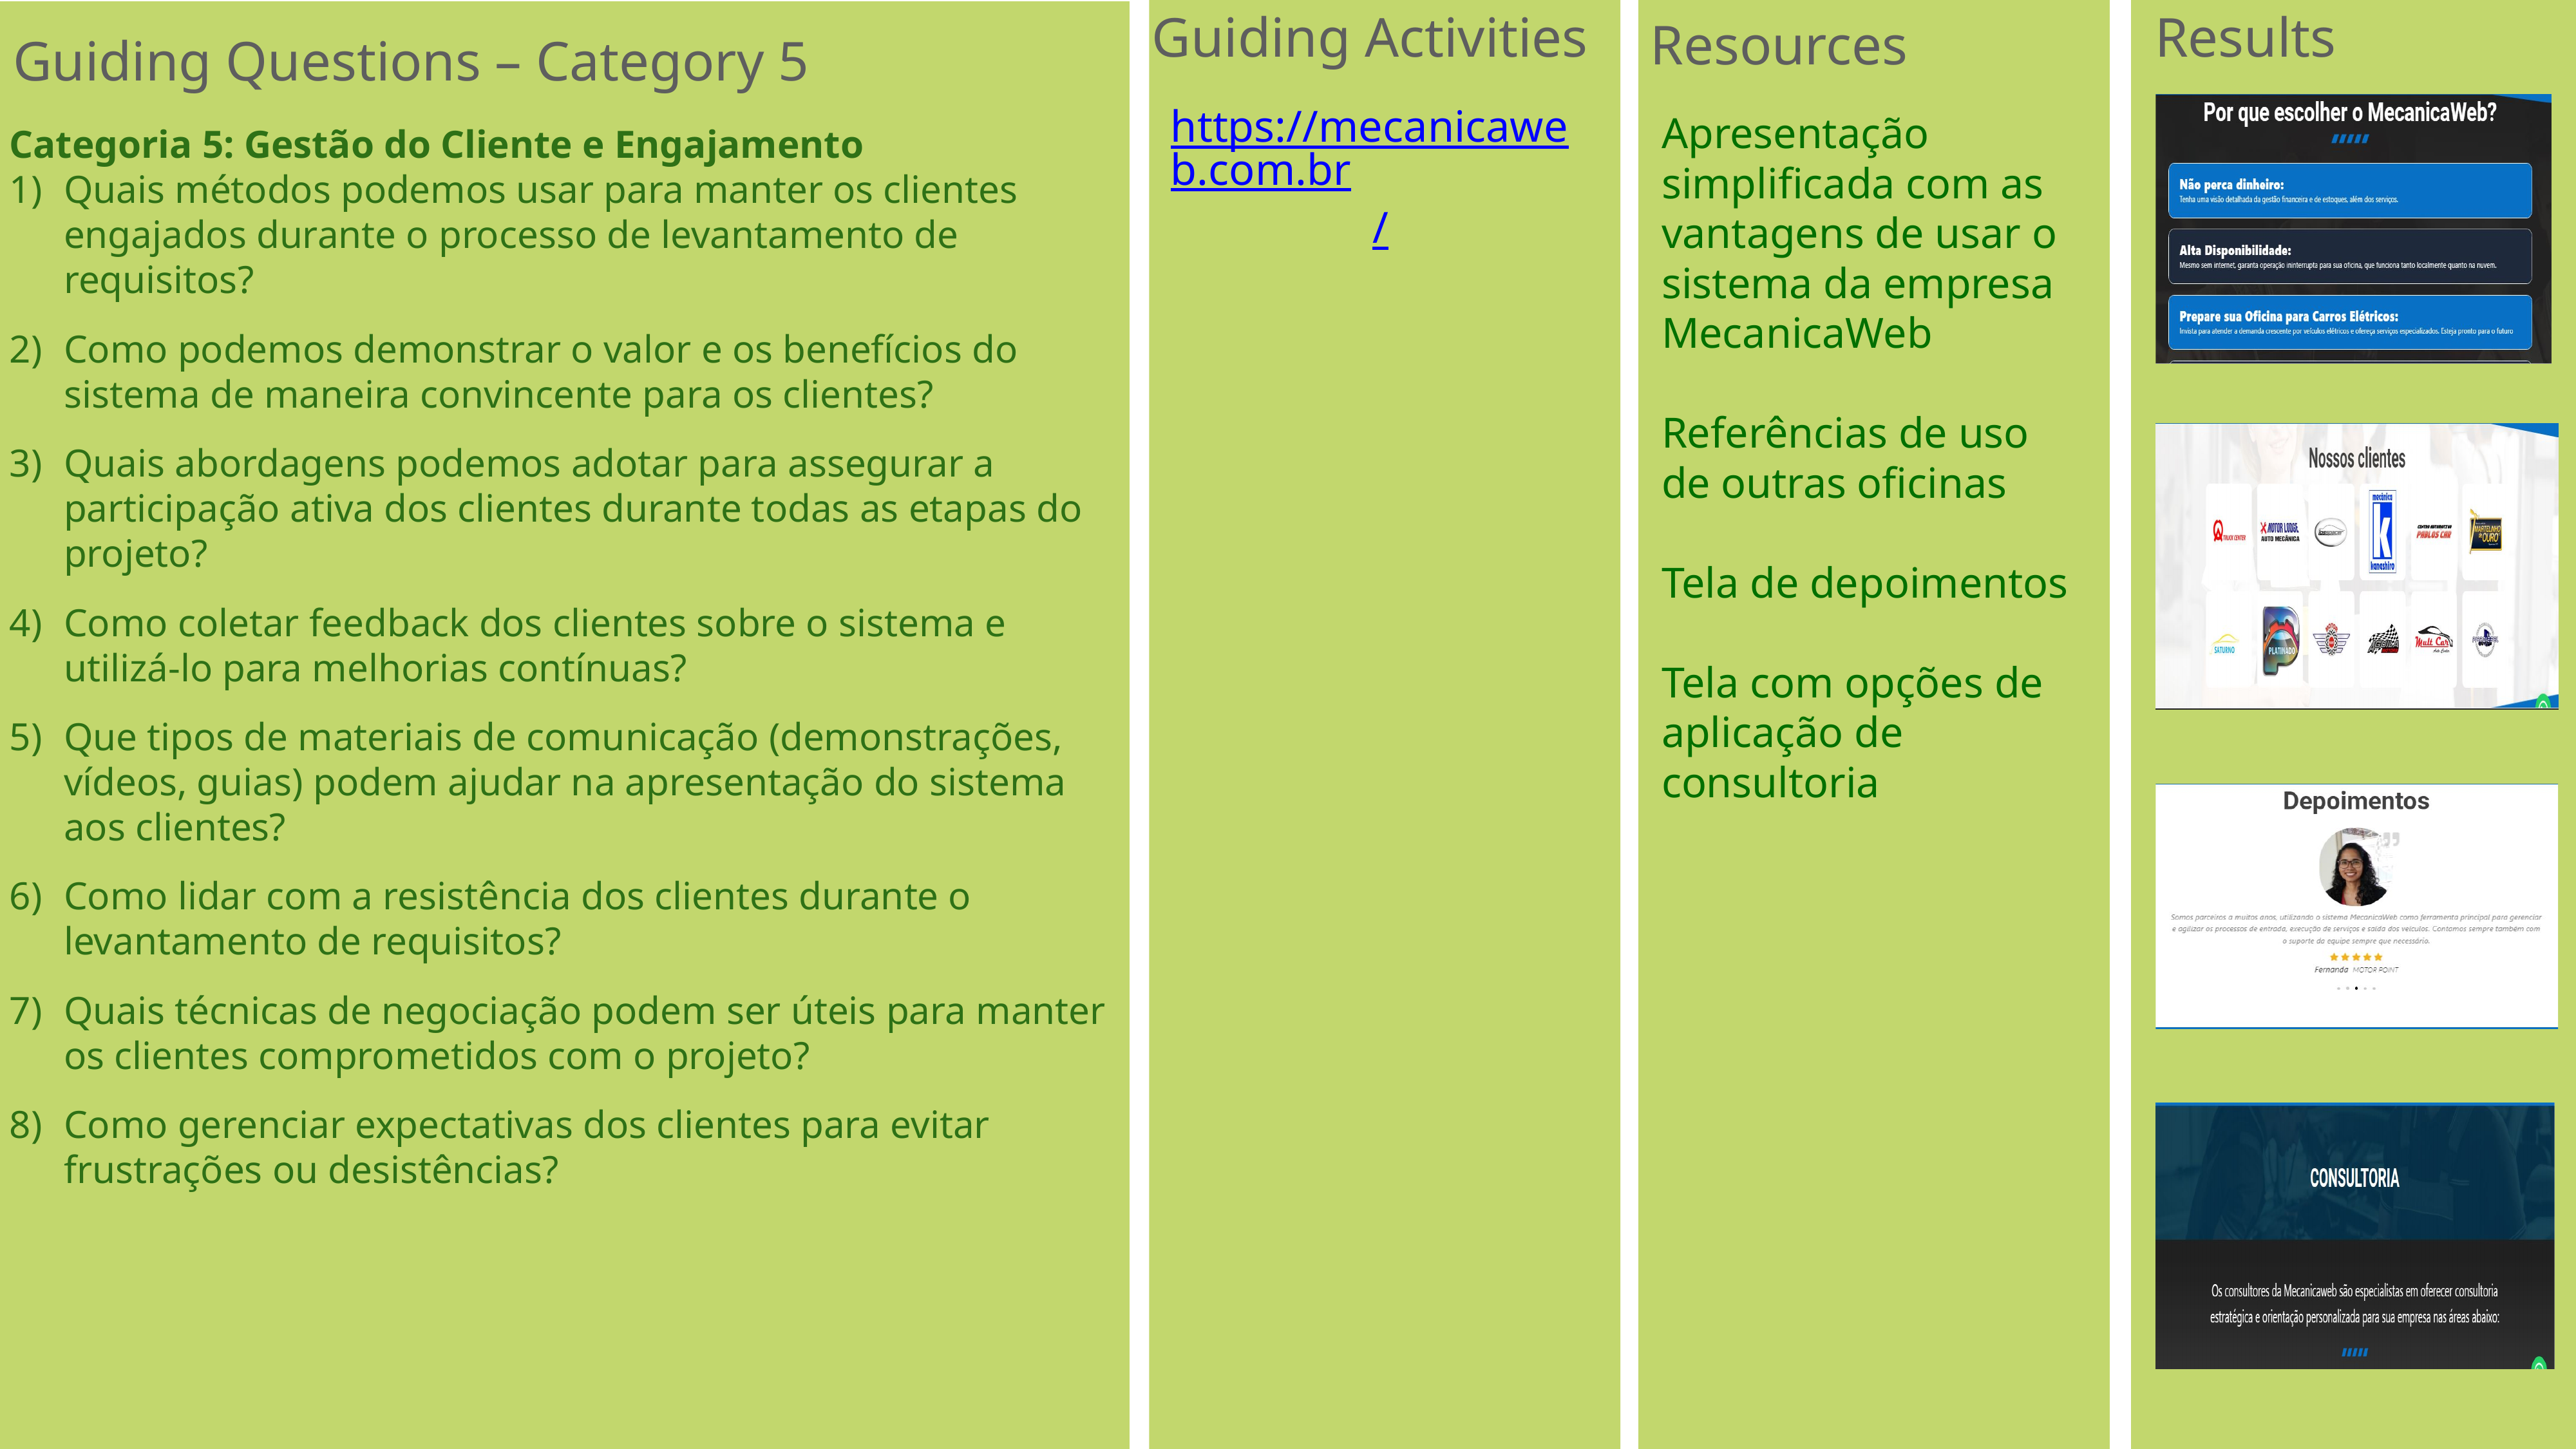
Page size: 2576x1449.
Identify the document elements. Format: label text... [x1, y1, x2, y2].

text_box Resources [1647, 8, 1911, 79]
picture [2155, 1103, 2555, 1369]
text_box Results [2152, 0, 2340, 71]
text_box [1638, 0, 2110, 1449]
text_box [2131, 0, 2576, 1449]
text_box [0, 0, 1621, 1449]
picture [2155, 783, 2559, 1029]
picture [2155, 422, 2559, 710]
picture [2155, 94, 2552, 364]
text_box Apresentação simplificada com as vantagens de usar o sistema da empresa MecanicaWeb Referências de uso de outras oficinas Tela de depoimentos Tela com opções de aplicação de consultoria [1658, 104, 2090, 809]
